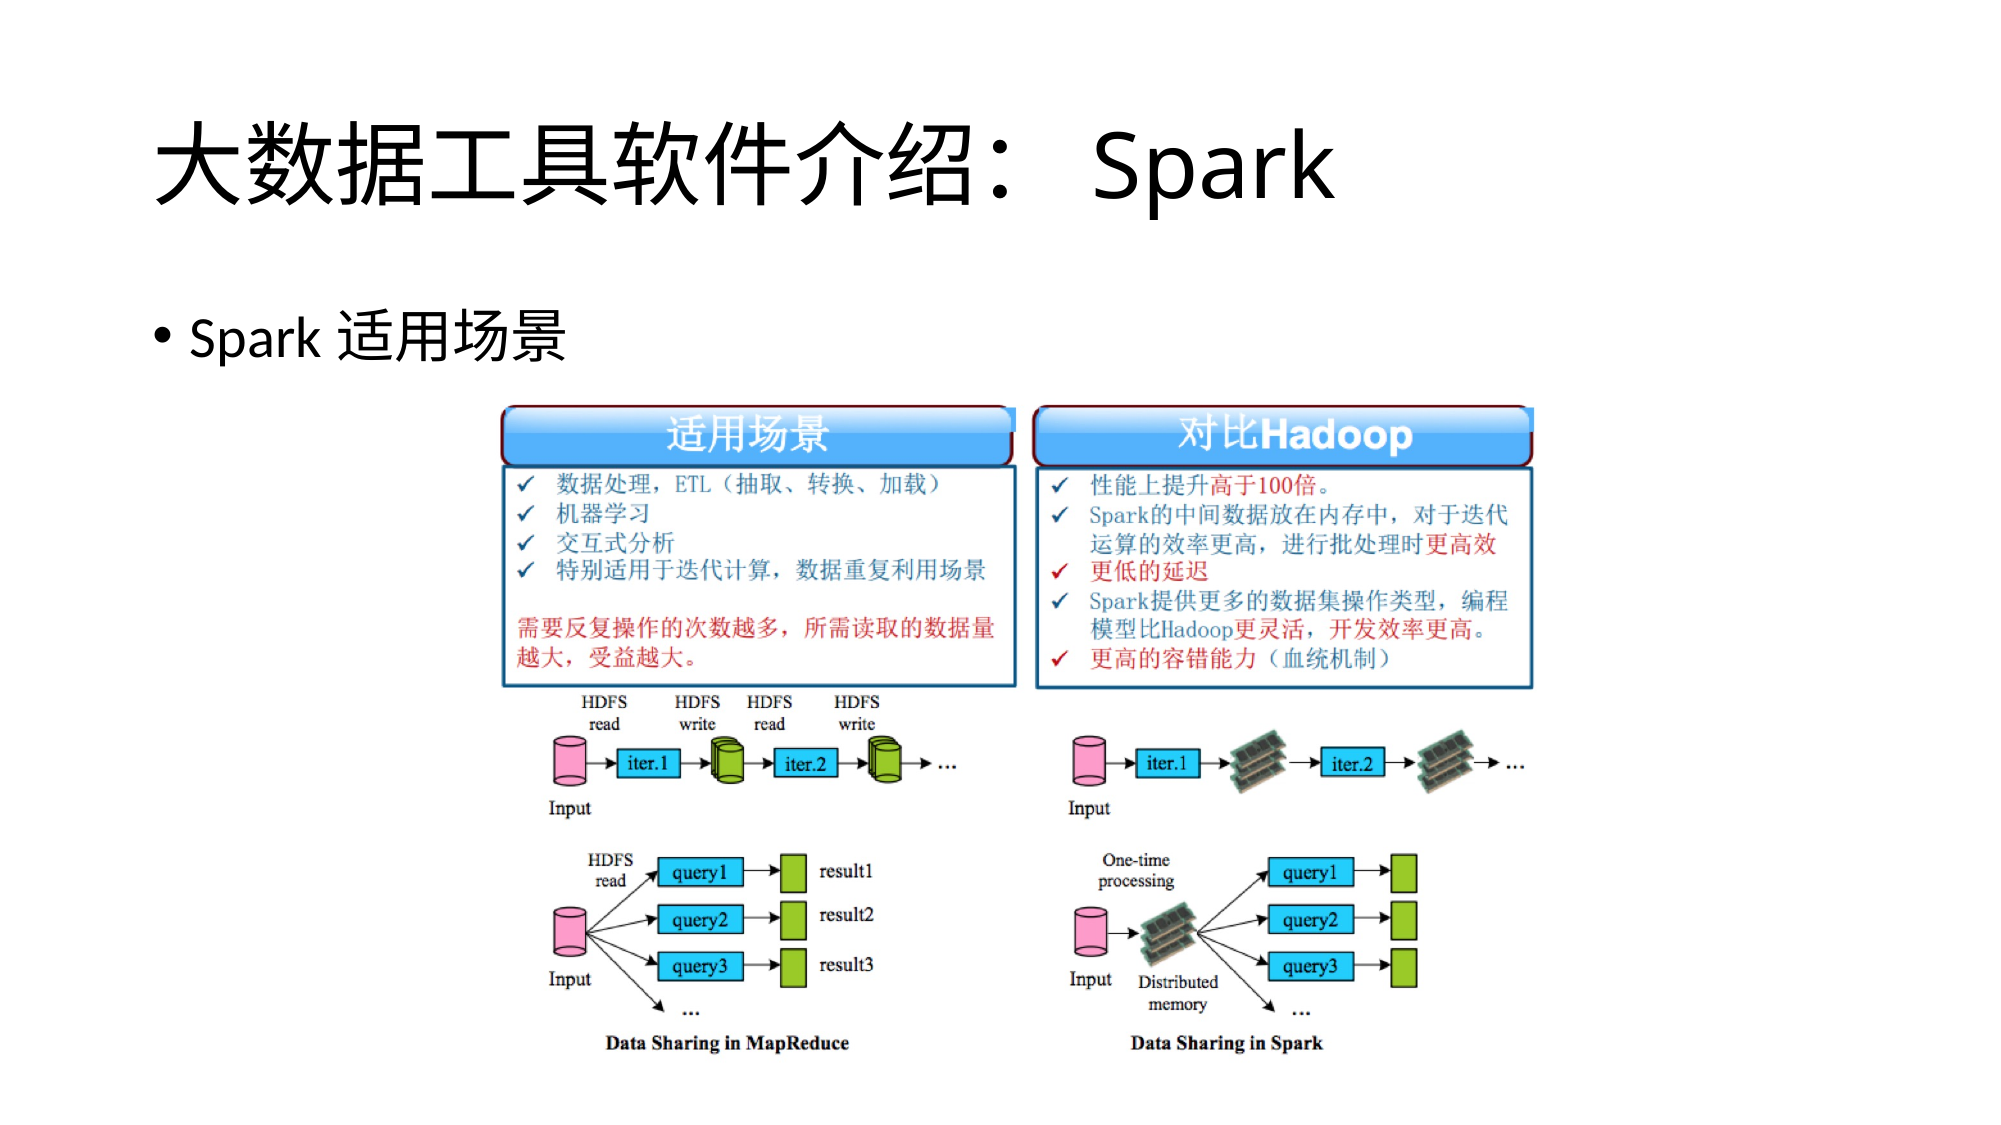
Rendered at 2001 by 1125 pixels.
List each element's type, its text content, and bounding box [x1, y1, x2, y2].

list Spark适用场景 [137, 299, 1863, 1014]
title 大数据工具软件介绍：Spark [137, 59, 1863, 278]
picture [459, 384, 1607, 1066]
